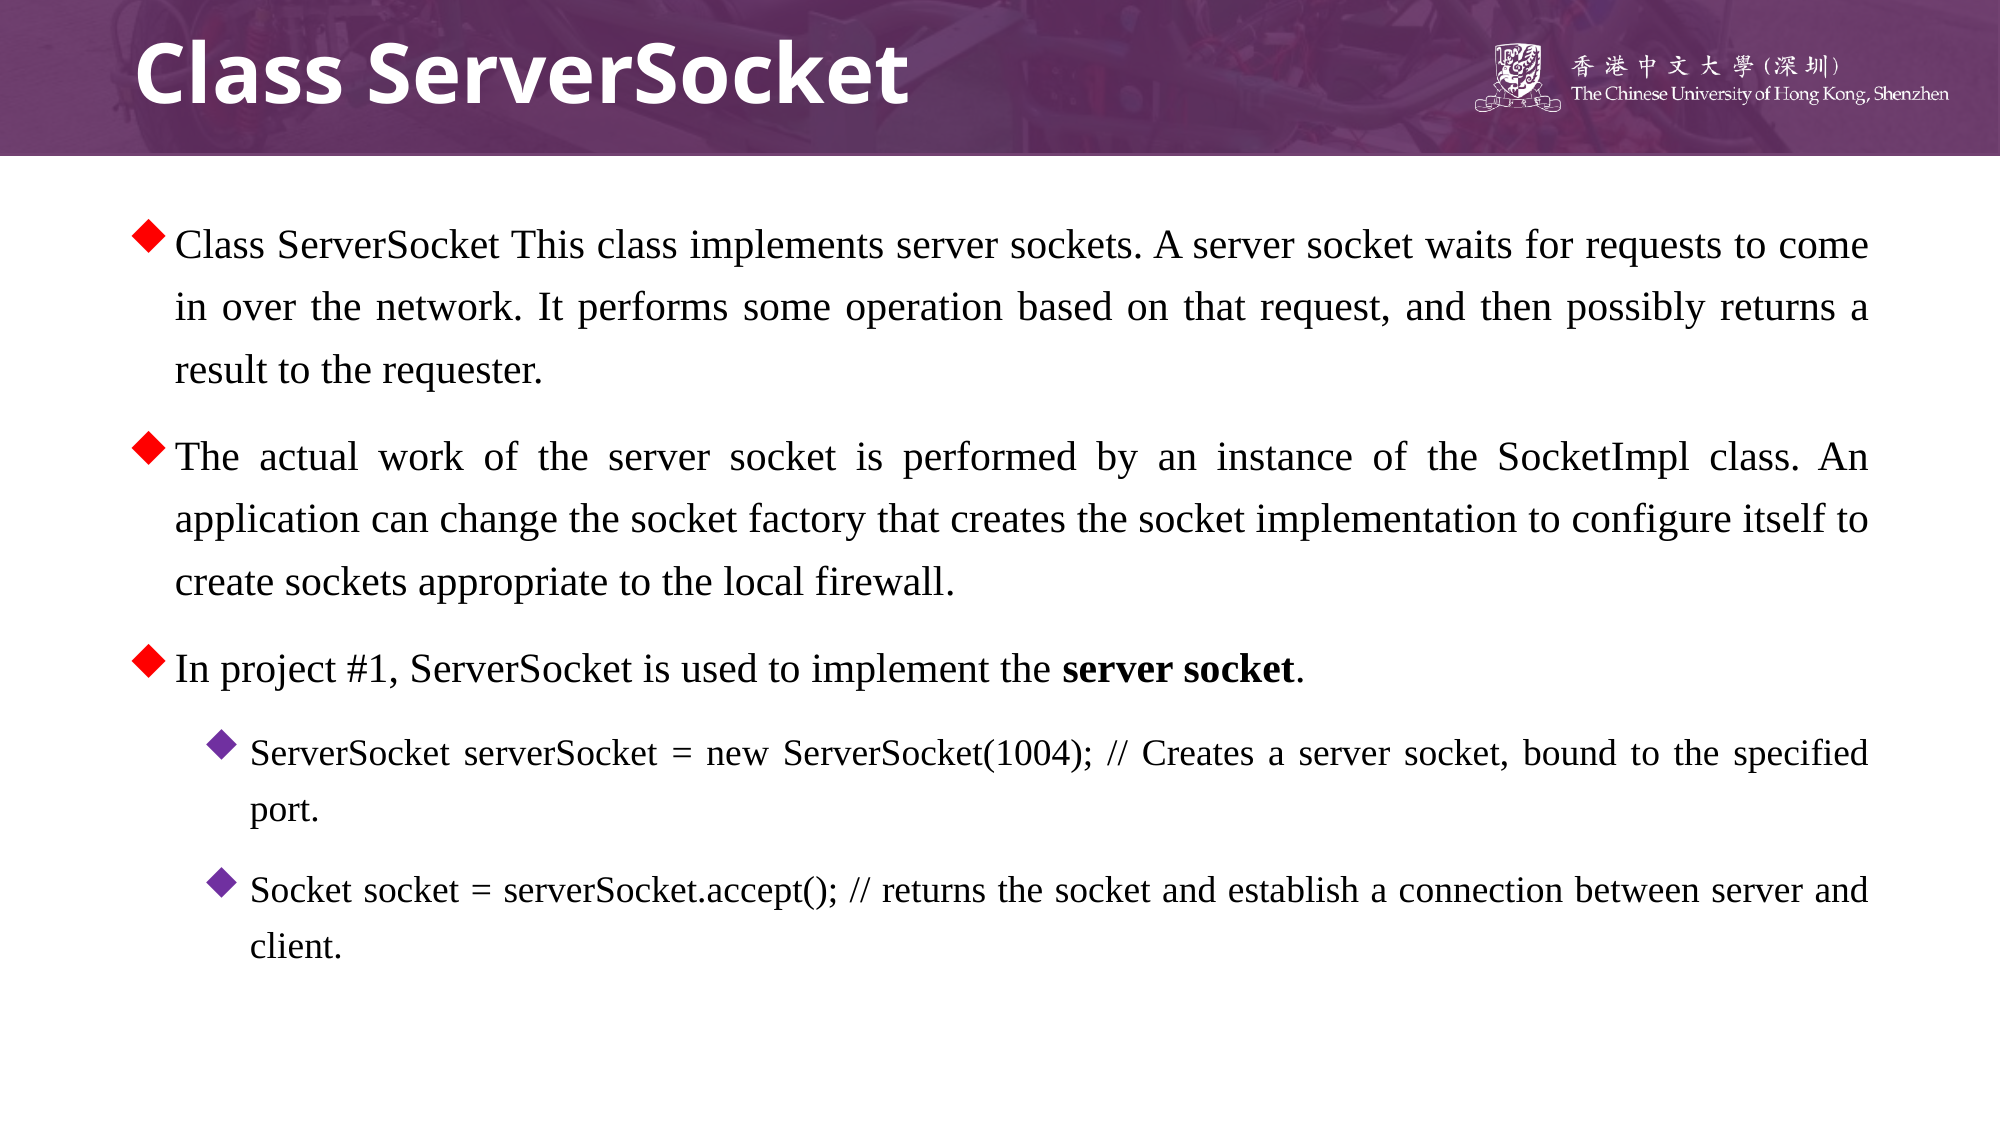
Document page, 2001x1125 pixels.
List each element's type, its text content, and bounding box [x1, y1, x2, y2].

picture [1430, 13, 1994, 141]
text_box Class ServerSocket This class implements server sockets. A server socket waits for requests to come in over the network. It performs some operation based on that request, and then possibly returns a result to the requester. The actual work of the server socket is performed by an instance of the SocketImpl class. An application can change the socket factory that creates the socket implementation to configure itself to create sockets appropriate to the local firewall. In project #1, ServerSocket is used to implement the server socket. ServerSocket serverSocket = new ServerSocket(1004); // Creates a server socket, bound to the specified port. Socket socket = serverSocket.accept(); // returns the socket and establish a connection between server and client. [113, 196, 1886, 974]
title Class ServerSocket [118, 8, 1413, 146]
